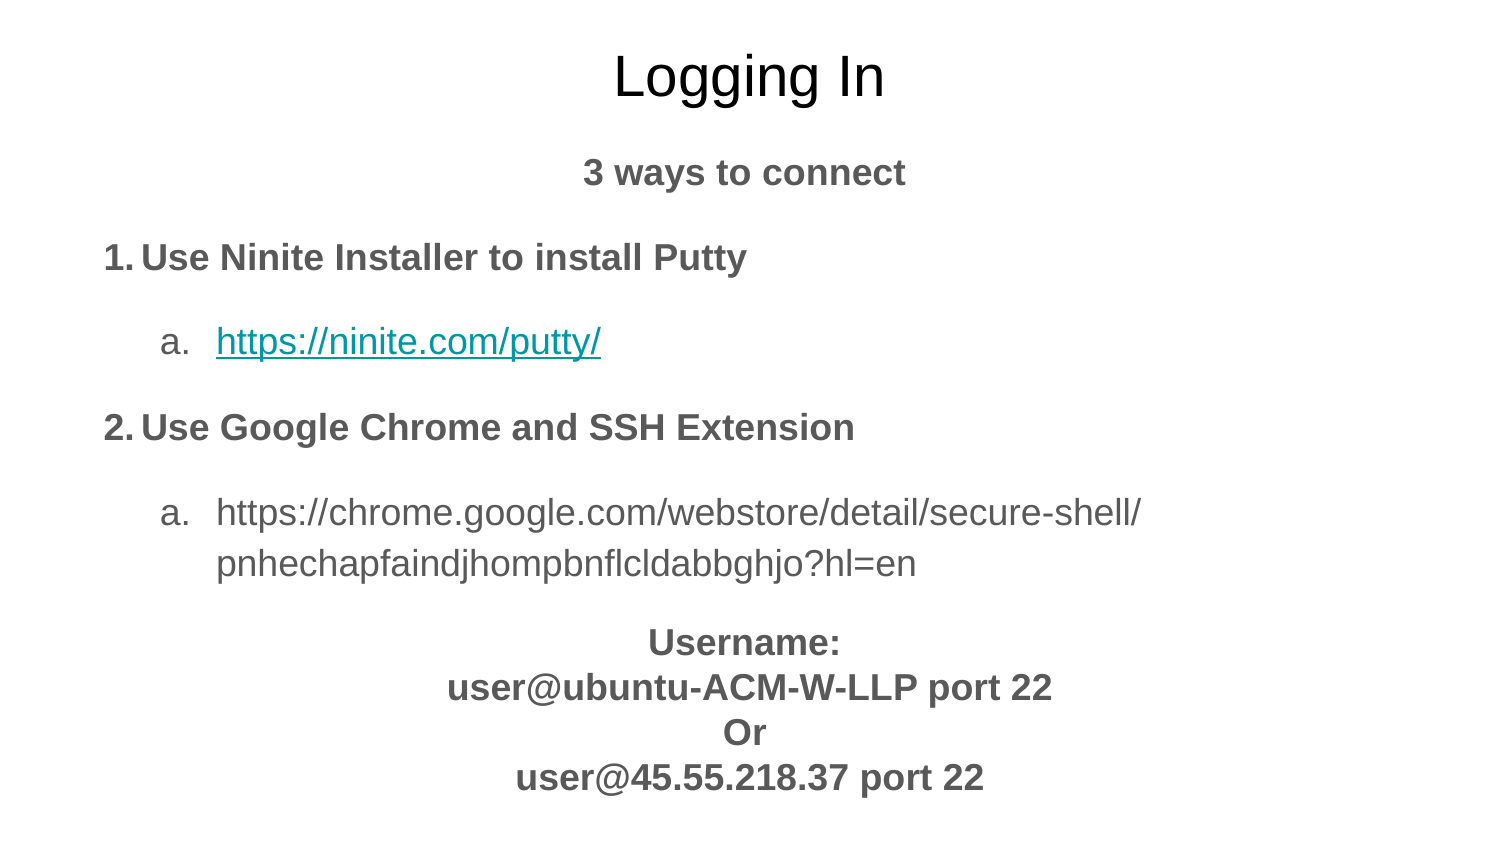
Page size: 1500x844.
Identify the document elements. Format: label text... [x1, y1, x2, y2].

title Logging In [51, 23, 1449, 118]
list 3 ways to connect Use Ninite Installer to install Putty https://ninite.com/putty/ Use Google Chrome and SSH Extension https://chrome.google.com/webstore/detail/secure-shell/pnhechapfaindjhompbnflcldabbghjo?hl=en Username: user@ubuntu-ACM-W-LLP port 22 Or user@45.55.218.37 port 22 [51, 189, 1449, 750]
